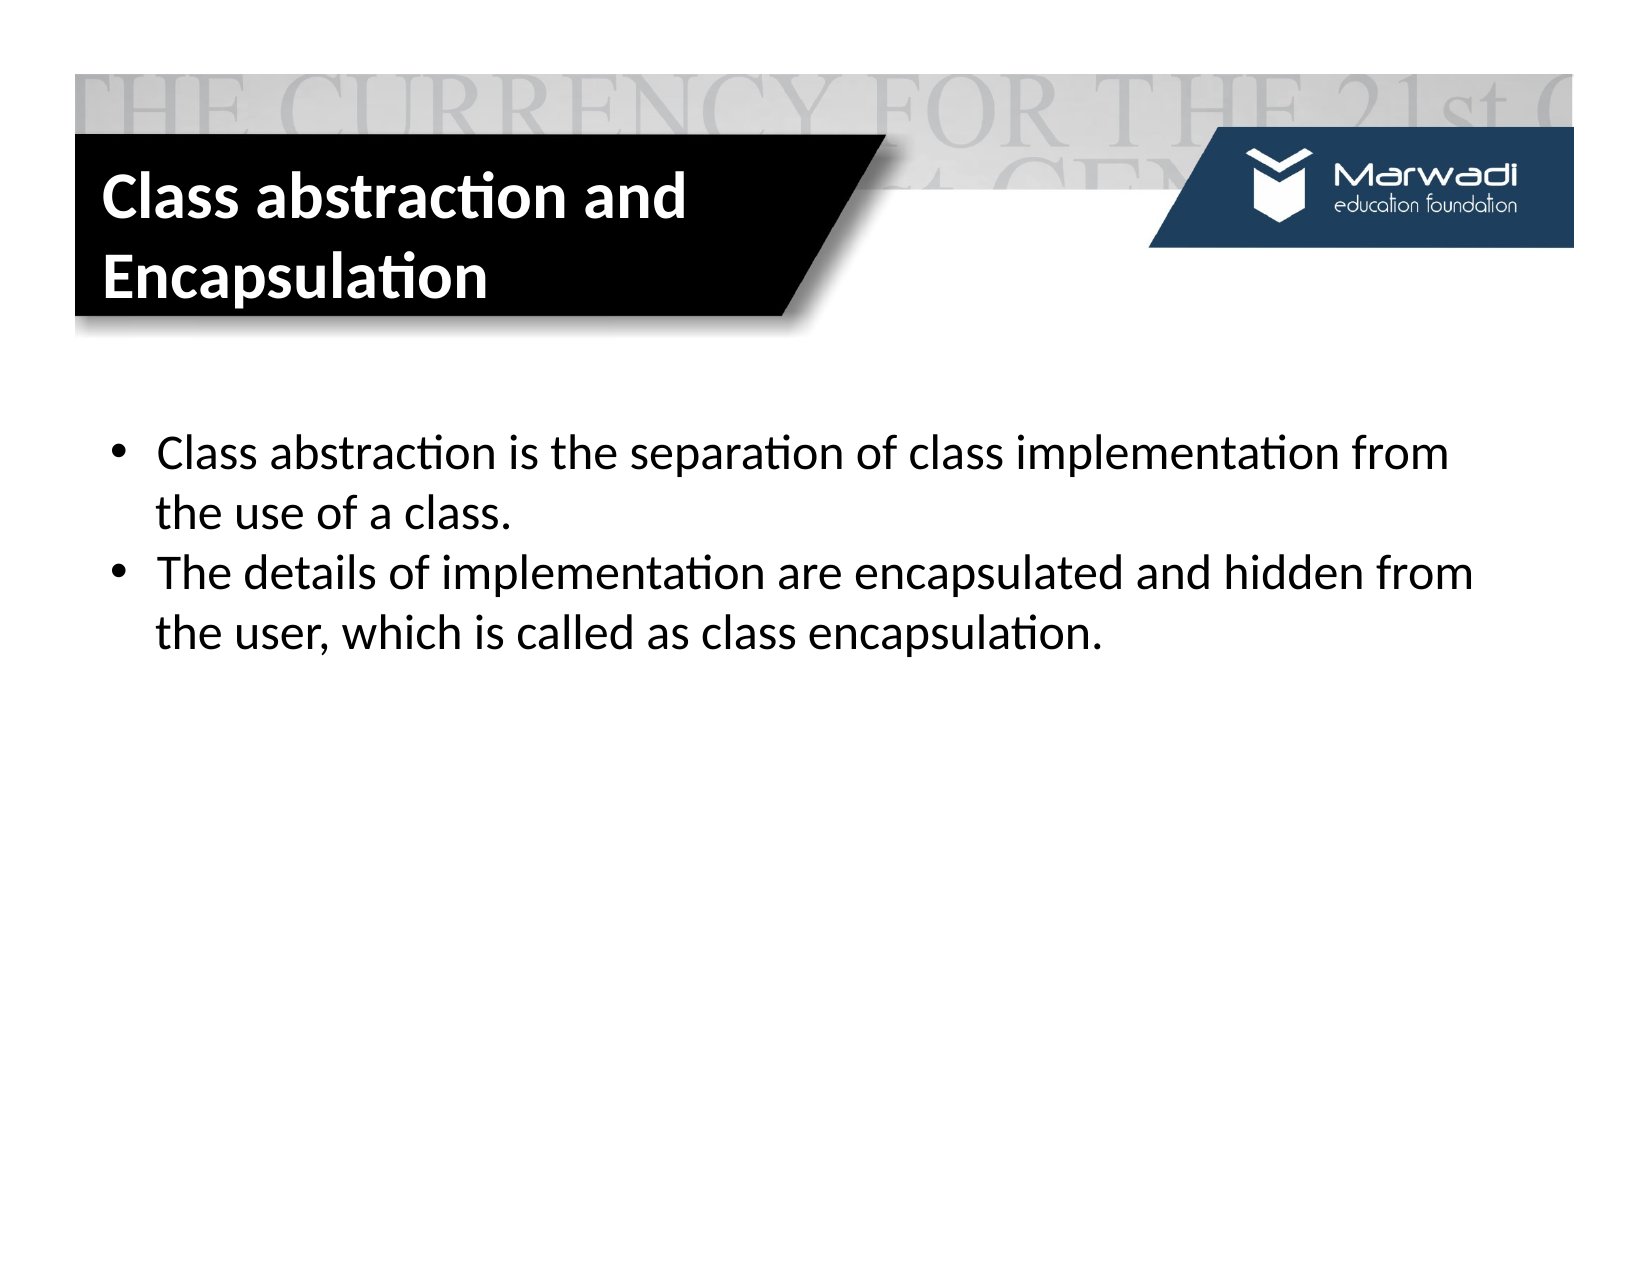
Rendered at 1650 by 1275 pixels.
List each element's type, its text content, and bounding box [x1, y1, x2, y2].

text_box Class abstraction is the separation of class implementation from the use of a class. The details of implementation are encapsulated and hidden from the user, which is called as class encapsulation. [95, 412, 1508, 668]
text_box Class abstraction and Encapsulation [99, 150, 825, 312]
picture [75, 74, 1574, 341]
